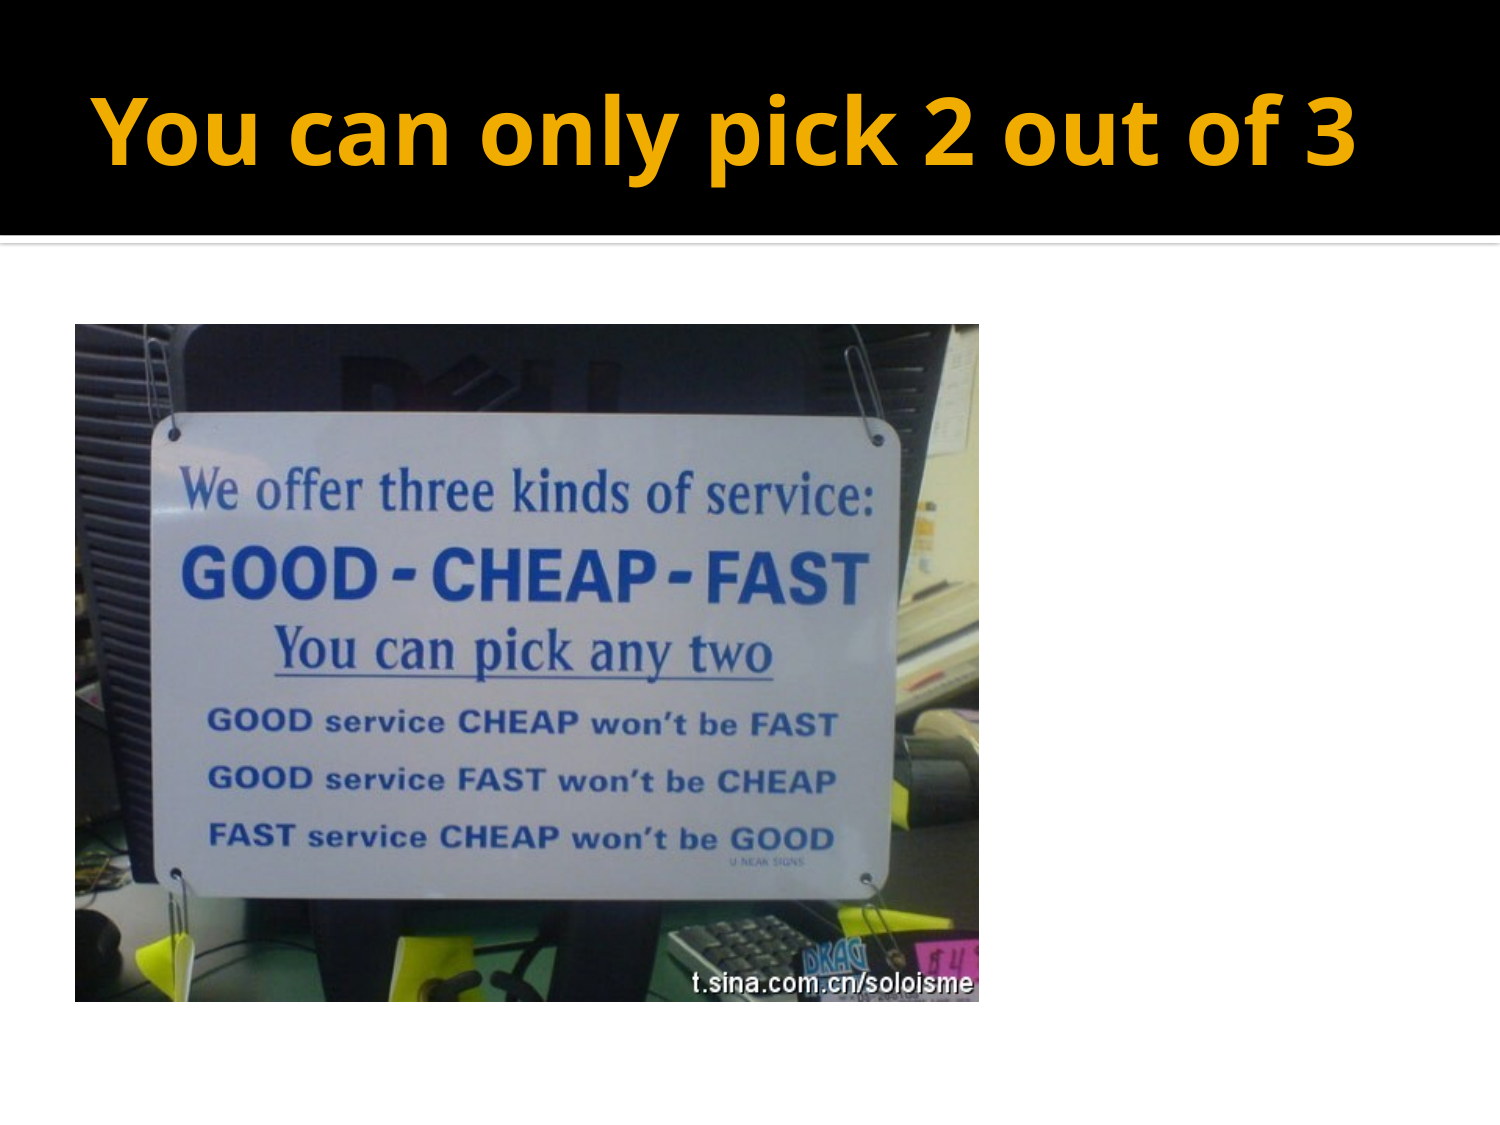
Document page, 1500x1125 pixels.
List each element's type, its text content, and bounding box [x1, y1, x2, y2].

title You can only pick 2 out of 3 [75, 25, 1425, 231]
picture [74, 324, 979, 1002]
